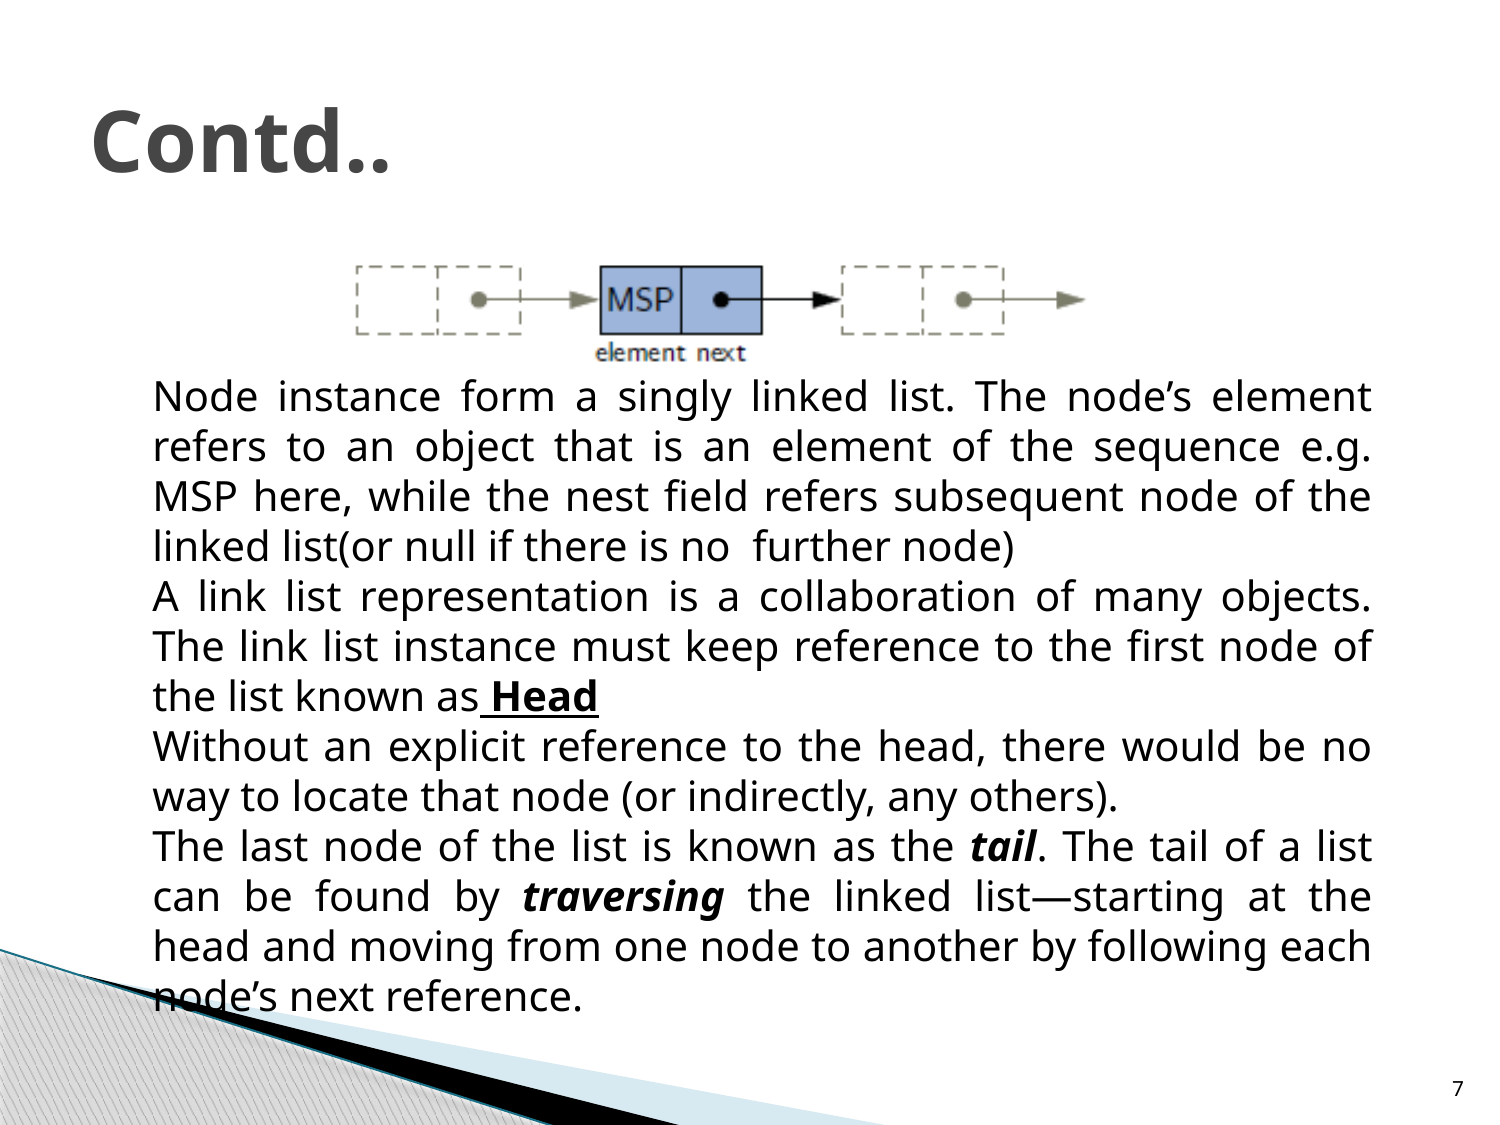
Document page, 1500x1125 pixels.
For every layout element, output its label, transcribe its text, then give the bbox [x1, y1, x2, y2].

title Contd.. [75, 45, 1425, 233]
text_box Node instance form a singly linked list. The node’s element refers to an object that is an element of the sequence e.g. MSP here, while the nest field refers subsequent node of the linked list(or null if there is no further node) A link list representation is a collaboration of many objects. The link list instance must keep reference to the first node of the list known as Head Without an explicit reference to the head, there would be no way to locate that node (or indirectly, any others). The last node of the list is known as the tail. The tail of a list can be found by traversing the linked list—starting at the head and moving from one node to another by following each node’s next reference. [137, 362, 1388, 1028]
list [99, 237, 1344, 374]
slide_number 7 [1418, 1051, 1479, 1112]
